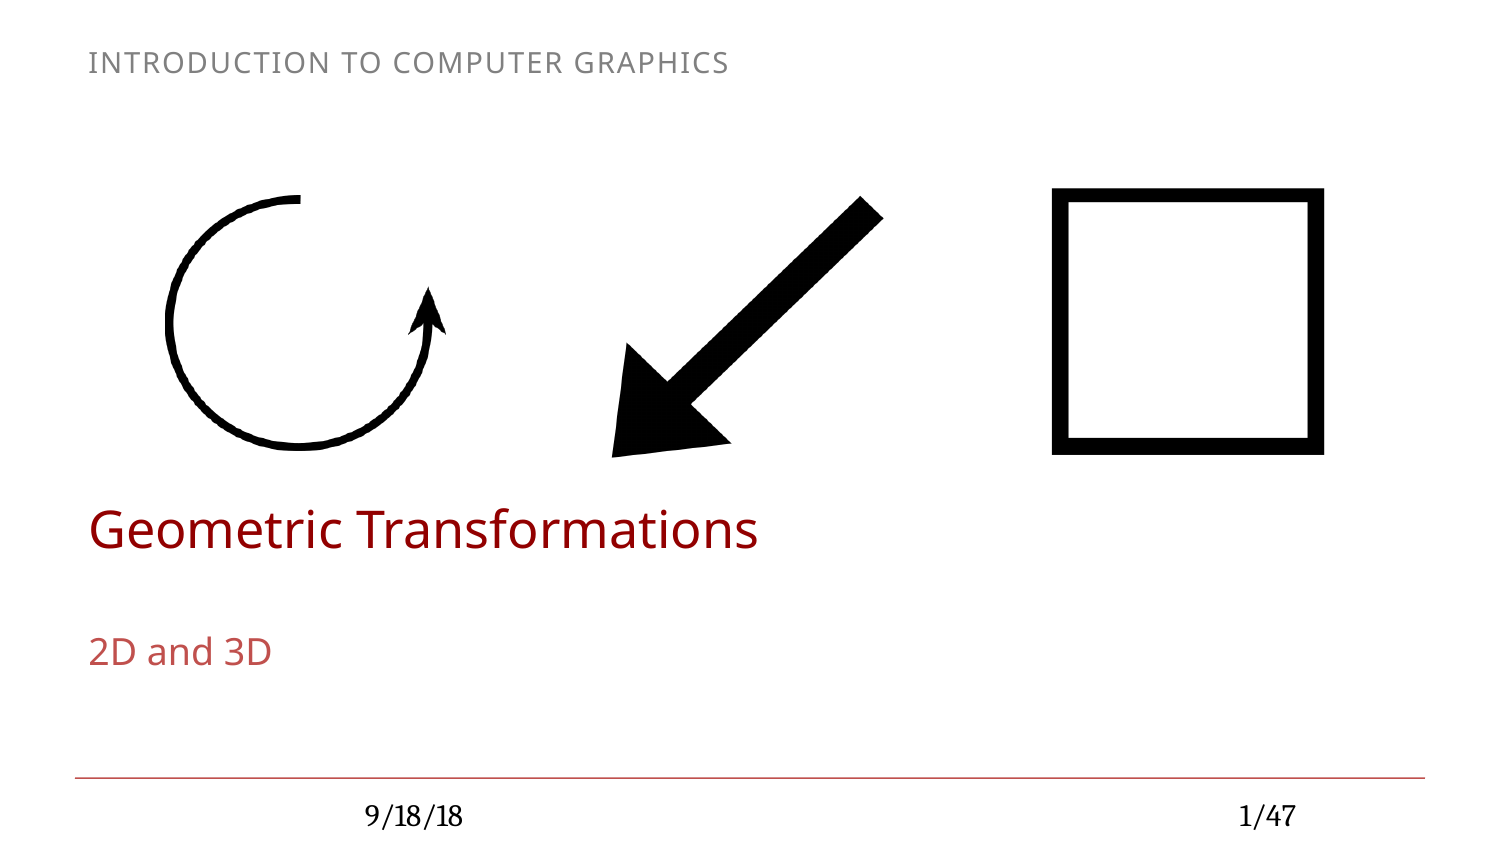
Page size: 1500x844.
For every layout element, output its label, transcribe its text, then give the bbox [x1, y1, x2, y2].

picture [1021, 167, 1353, 487]
subtitle 2D and 3D [75, 621, 1425, 706]
title Geometric Transformations [75, 448, 1425, 607]
picture [164, 195, 446, 451]
slide_number 1/47 [1224, 787, 1425, 827]
footer 9/18/18 [350, 787, 1213, 827]
picture [611, 195, 884, 459]
